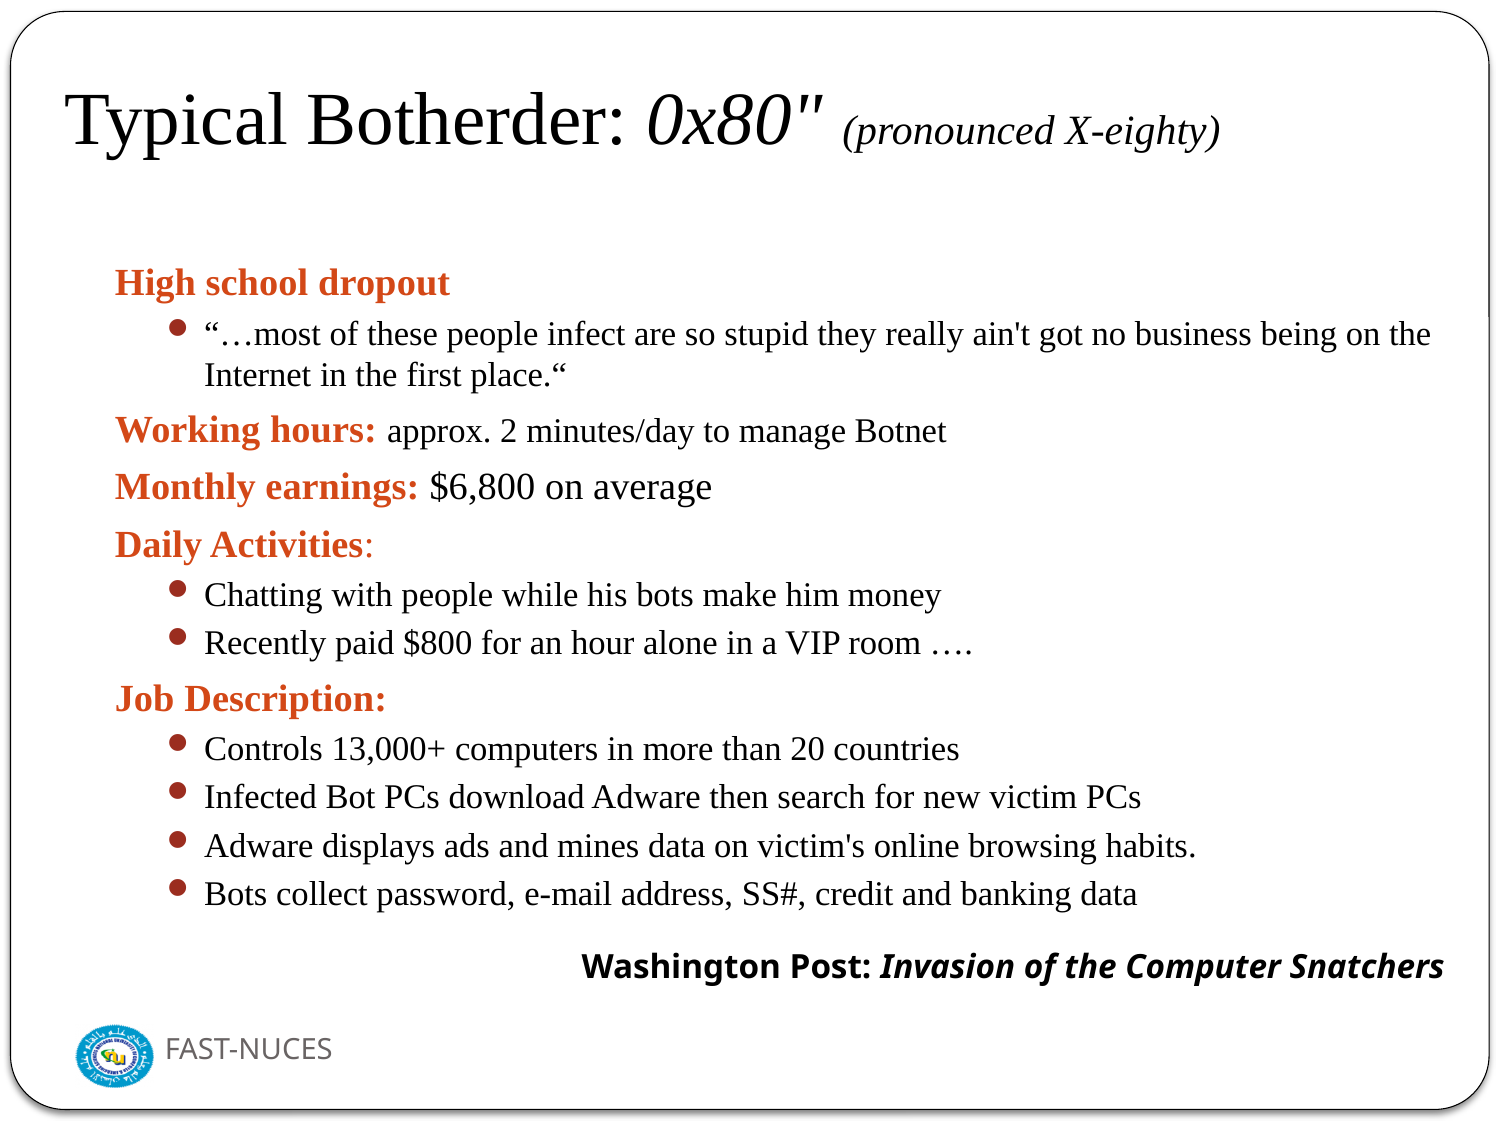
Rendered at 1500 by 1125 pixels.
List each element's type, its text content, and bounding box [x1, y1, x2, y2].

picture [123, 1060, 154, 1088]
footer FAST-NUCES [150, 1012, 800, 1088]
list High school dropout “…most of these people infect are so stupid they really ain't got no business being on the Internet in the first place.“ Working hours: approx. 2 minutes/day to manage Botnet Monthly earnings: $6,800 on average Daily Activities: Chatting with people while his bots make him money Recently paid $800 for an hour alone in a VIP room …. Job Description: Controls 13,000+ computers in more than 20 countries Infected Bot PCs download Adware then search for new victim PCs Adware displays ads and mines data on victim's online browsing habits. Bots collect password, e-mail address, SS#, credit and banking data [99, 249, 1463, 925]
text_box Washington Post: Invasion of the Computer Snatchers [566, 937, 1461, 993]
title Typical Botherder: 0x80" (pronounced X-eighty) [50, 50, 1413, 175]
picture [91, 1038, 138, 1075]
picture [74, 1024, 154, 1088]
